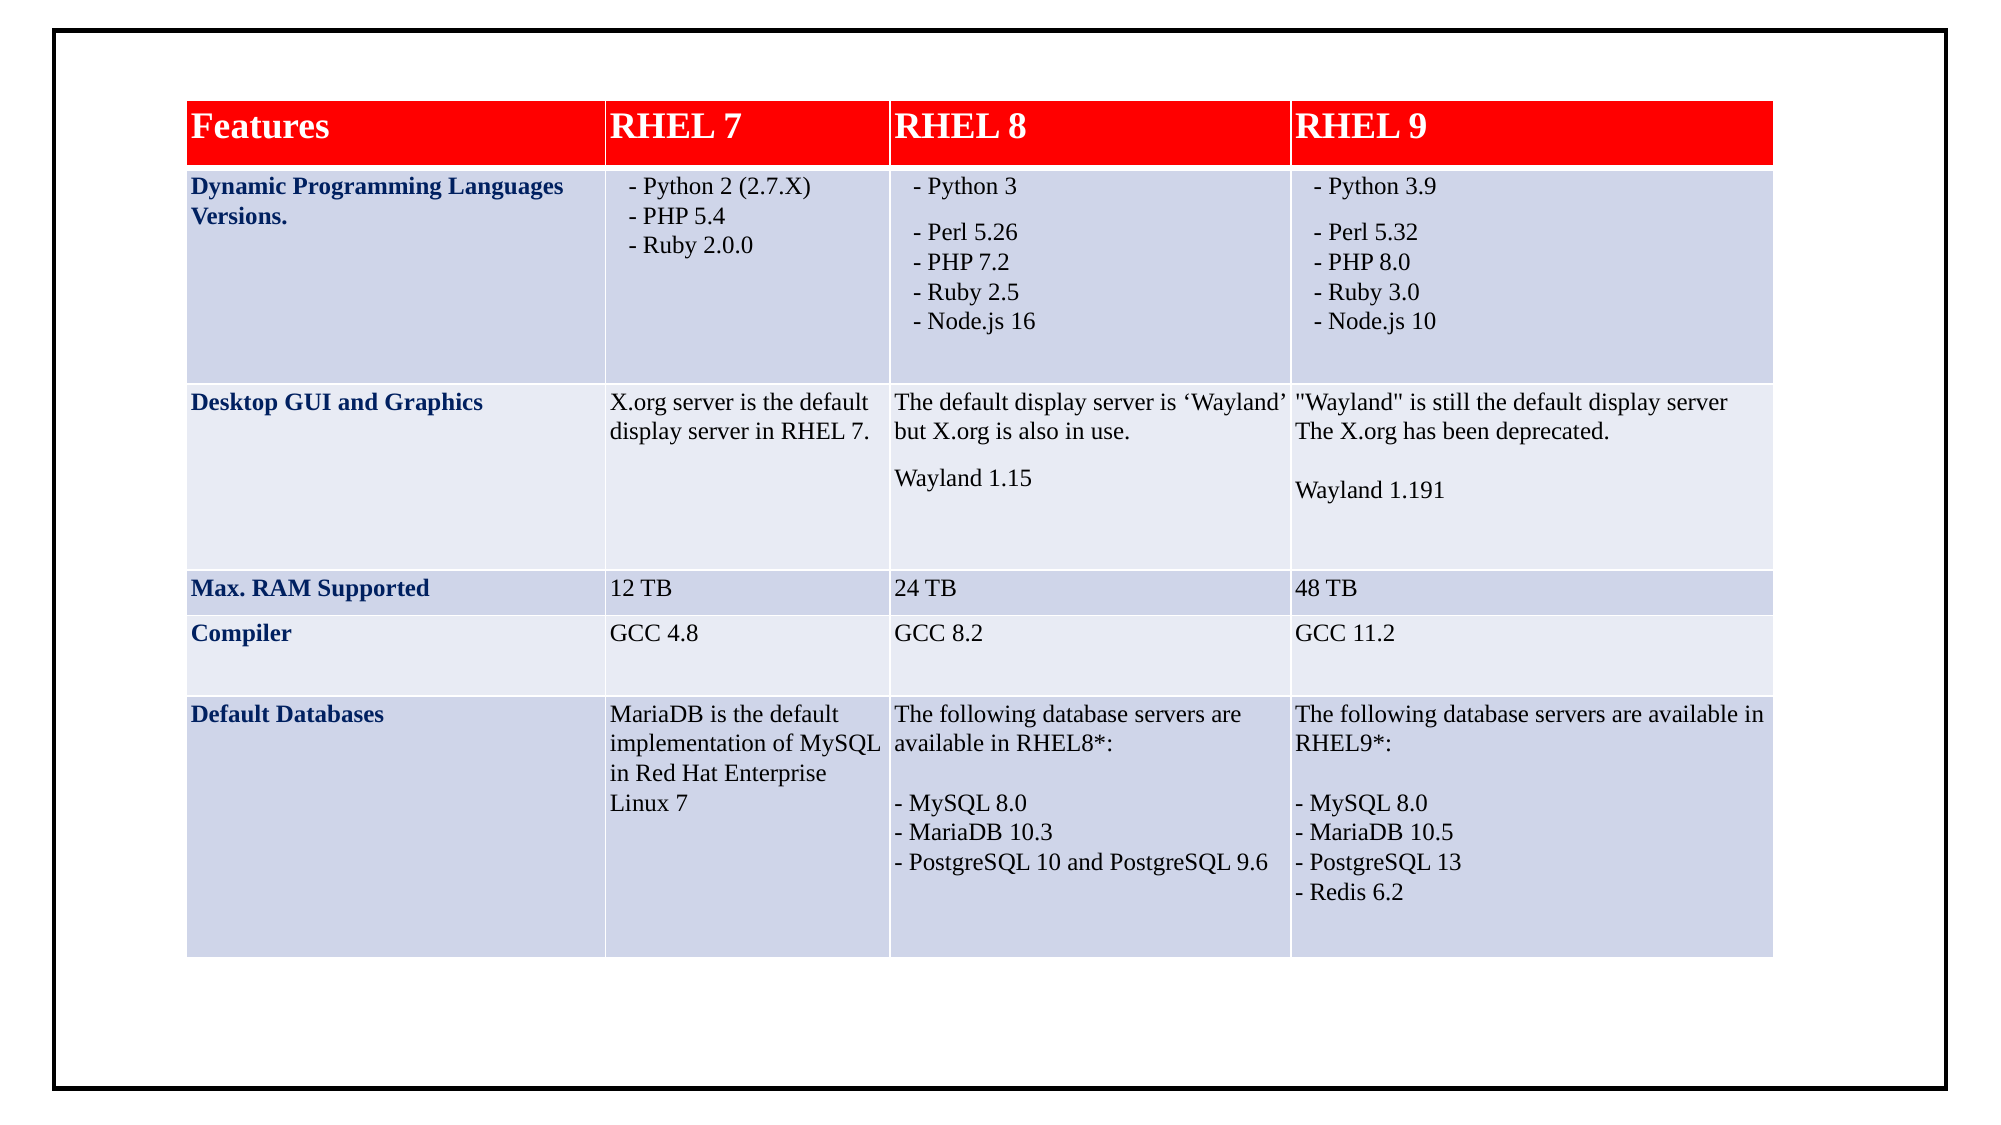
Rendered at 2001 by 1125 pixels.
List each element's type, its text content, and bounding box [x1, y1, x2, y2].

table_header Features [187, 101, 605, 165]
text_box [53, 30, 1947, 1090]
table_cell - Python 3 - Perl 5.26 - PHP 7.2 - Ruby 2.5 - Node.js 16 [891, 171, 1290, 383]
table_cell MariaDB is the default implementation of MySQL in Red Hat Enterprise Linux 7 [606, 697, 889, 957]
table_cell Max. RAM Supported [187, 571, 605, 615]
table_cell - Python 3.9 - Perl 5.32 - PHP 8.0 - Ruby 3.0 - Node.js 10 [1292, 171, 1773, 383]
table_cell Desktop GUI and Graphics [187, 385, 605, 569]
table_cell The following database servers are available in RHEL9*: - MySQL 8.0 - MariaDB 10.5 - PostgreSQL 13 - Redis 6.2 [1292, 697, 1773, 957]
table_cell 24 TB [891, 571, 1290, 615]
table_cell GCC 11.2 [1292, 616, 1773, 695]
table_header RHEL 8 [891, 101, 1290, 165]
table_cell The following database servers are available in RHEL8*: - MySQL 8.0 - MariaDB 10.3 - PostgreSQL 10 and PostgreSQL 9.6 [891, 697, 1290, 957]
table_cell GCC 4.8 [606, 616, 889, 695]
table_cell 48 TB [1292, 571, 1773, 615]
table_header RHEL 7 [606, 101, 889, 165]
table_cell 12 TB [606, 571, 889, 615]
table_cell Compiler [187, 616, 605, 695]
table_cell - Python 2 (2.7.X) - PHP 5.4 - Ruby 2.0.0 [606, 171, 889, 383]
table_cell GCC 8.2 [891, 616, 1290, 695]
table_cell "Wayland" is still the default display server The X.org has been deprecated. Wayland 1.191 [1292, 385, 1773, 569]
table_cell X.org server is the default display server in RHEL 7. [606, 385, 889, 569]
table_cell Default Databases [187, 697, 605, 957]
table_cell The default display server is ‘Wayland’ but X.org is also in use. Wayland 1.15 [891, 385, 1290, 569]
table_header RHEL 9 [1292, 101, 1773, 165]
table_cell Dynamic Programming Languages Versions. [187, 171, 605, 383]
